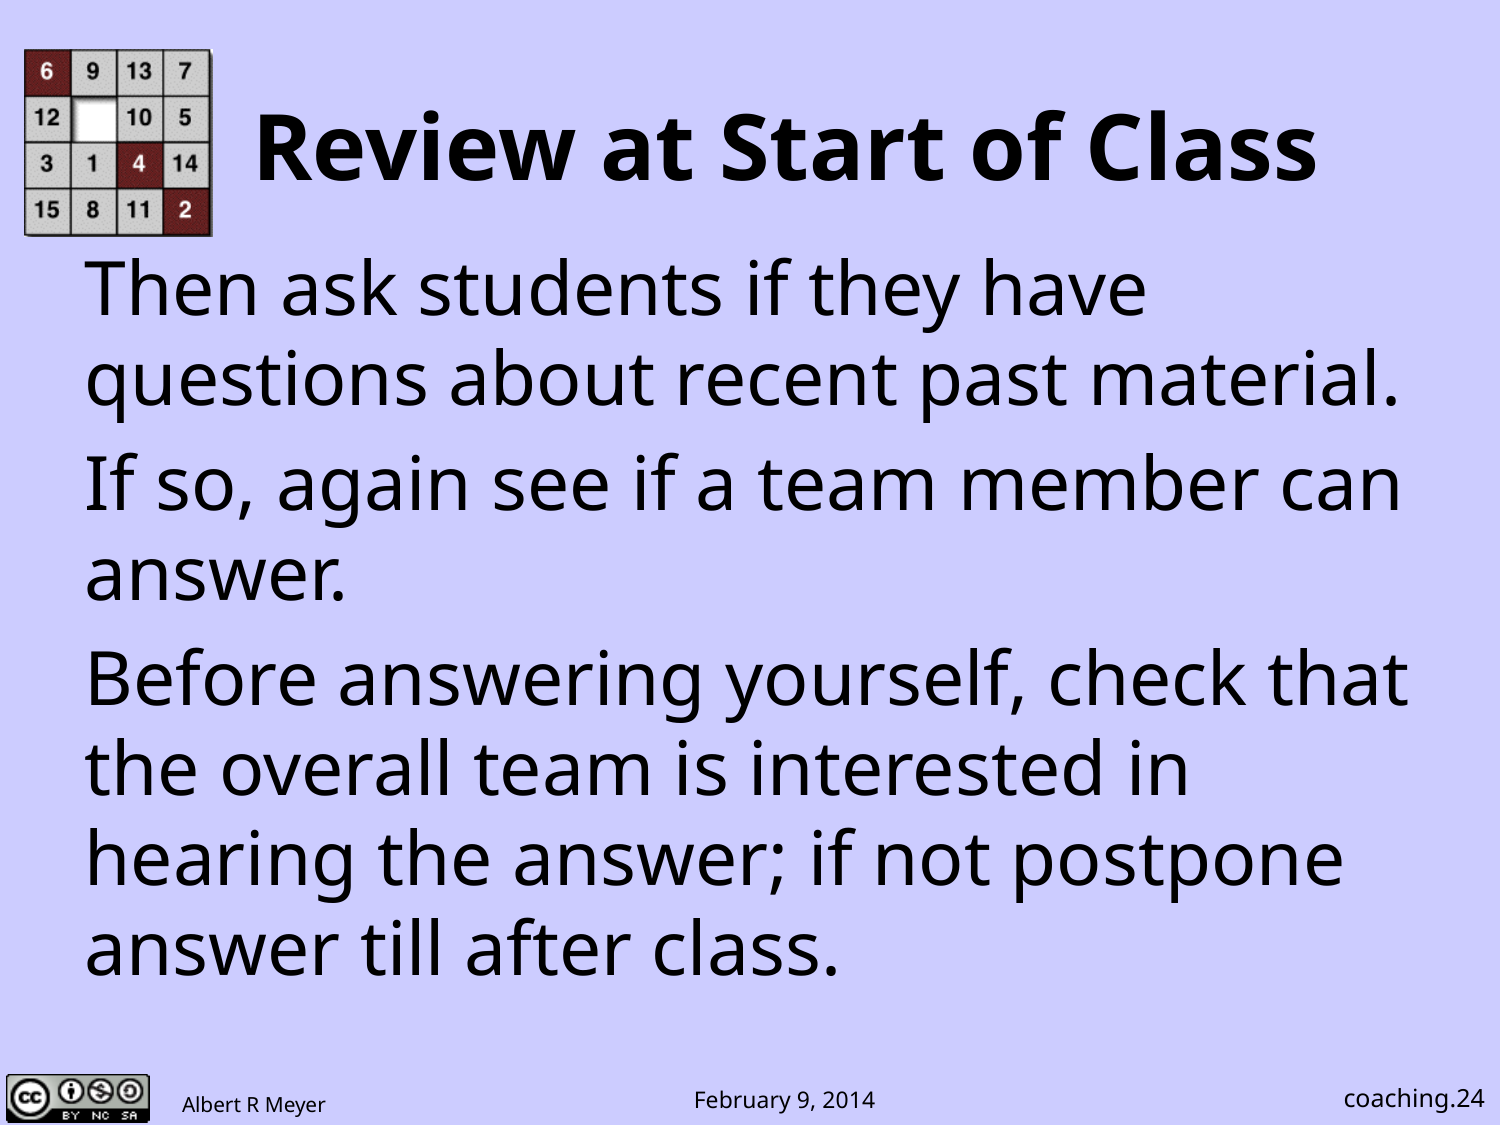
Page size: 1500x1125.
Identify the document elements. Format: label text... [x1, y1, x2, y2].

picture [6, 1074, 150, 1123]
title Review at Start of Class [237, 49, 1476, 238]
picture [24, 49, 213, 237]
list Then ask students if they have questions about recent past material. If so, again see if a team member can answer. Before answering yourself, check that the overall team is interested in hearing the answer; if not postpone answer till after class. [69, 233, 1474, 1053]
slide_number coaching.24 [1322, 1074, 1500, 1121]
